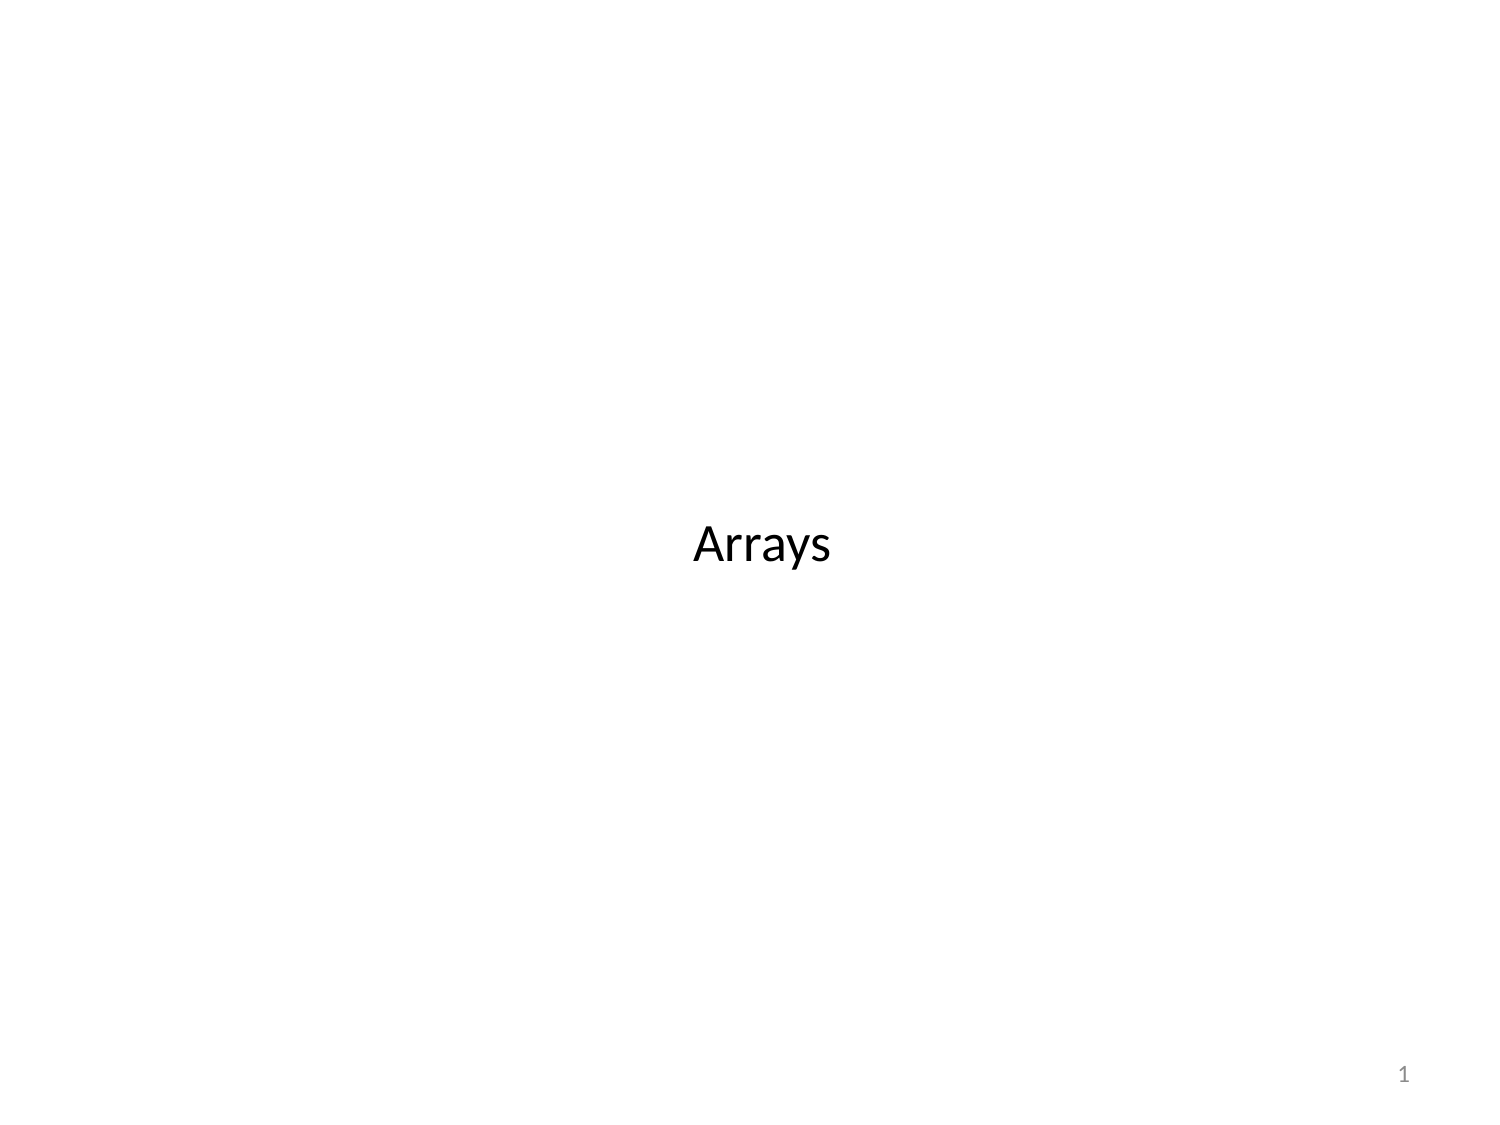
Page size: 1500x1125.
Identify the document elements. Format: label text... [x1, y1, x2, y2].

title Arrays [87, 500, 1438, 580]
slide_number 1 [1074, 1042, 1425, 1103]
